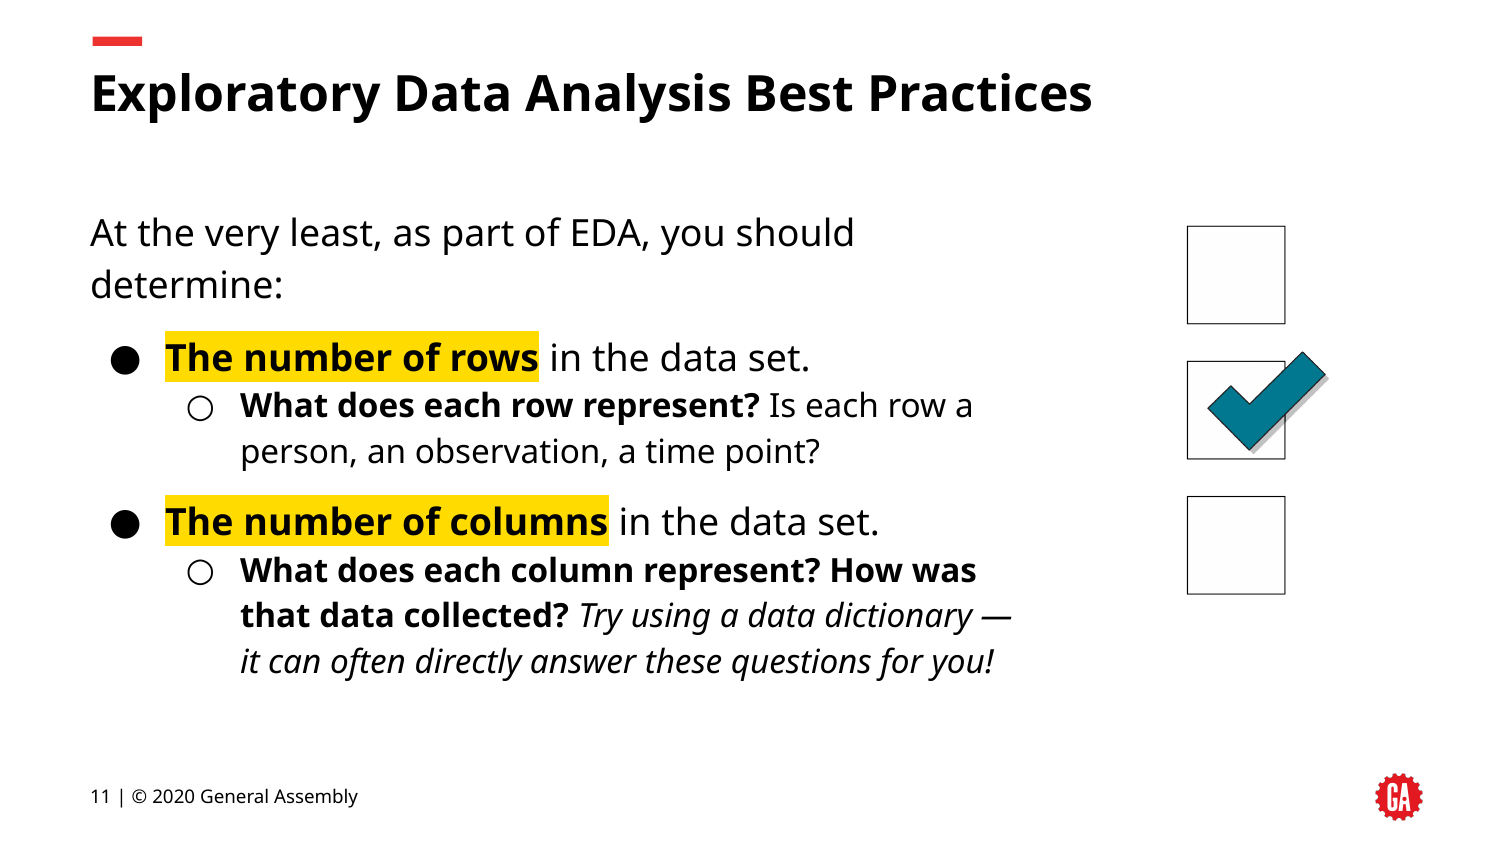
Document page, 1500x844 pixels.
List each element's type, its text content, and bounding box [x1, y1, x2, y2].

picture [1045, 220, 1426, 600]
text_box At the very least, as part of EDA, you should determine: The number of rows in the data set. What does each row represent? Is each row a person, an observation, a time point? The number of columns in the data set. What does each column represent? How was that data collected? Try using a data dictionary — it can often directly answer these questions for you! [75, 187, 1046, 762]
picture [1373, 771, 1425, 823]
slide_number ‹#› | © 2020 General Assembly [75, 764, 465, 830]
title Exploratory Data Analysis Best Practices [75, 46, 1473, 140]
